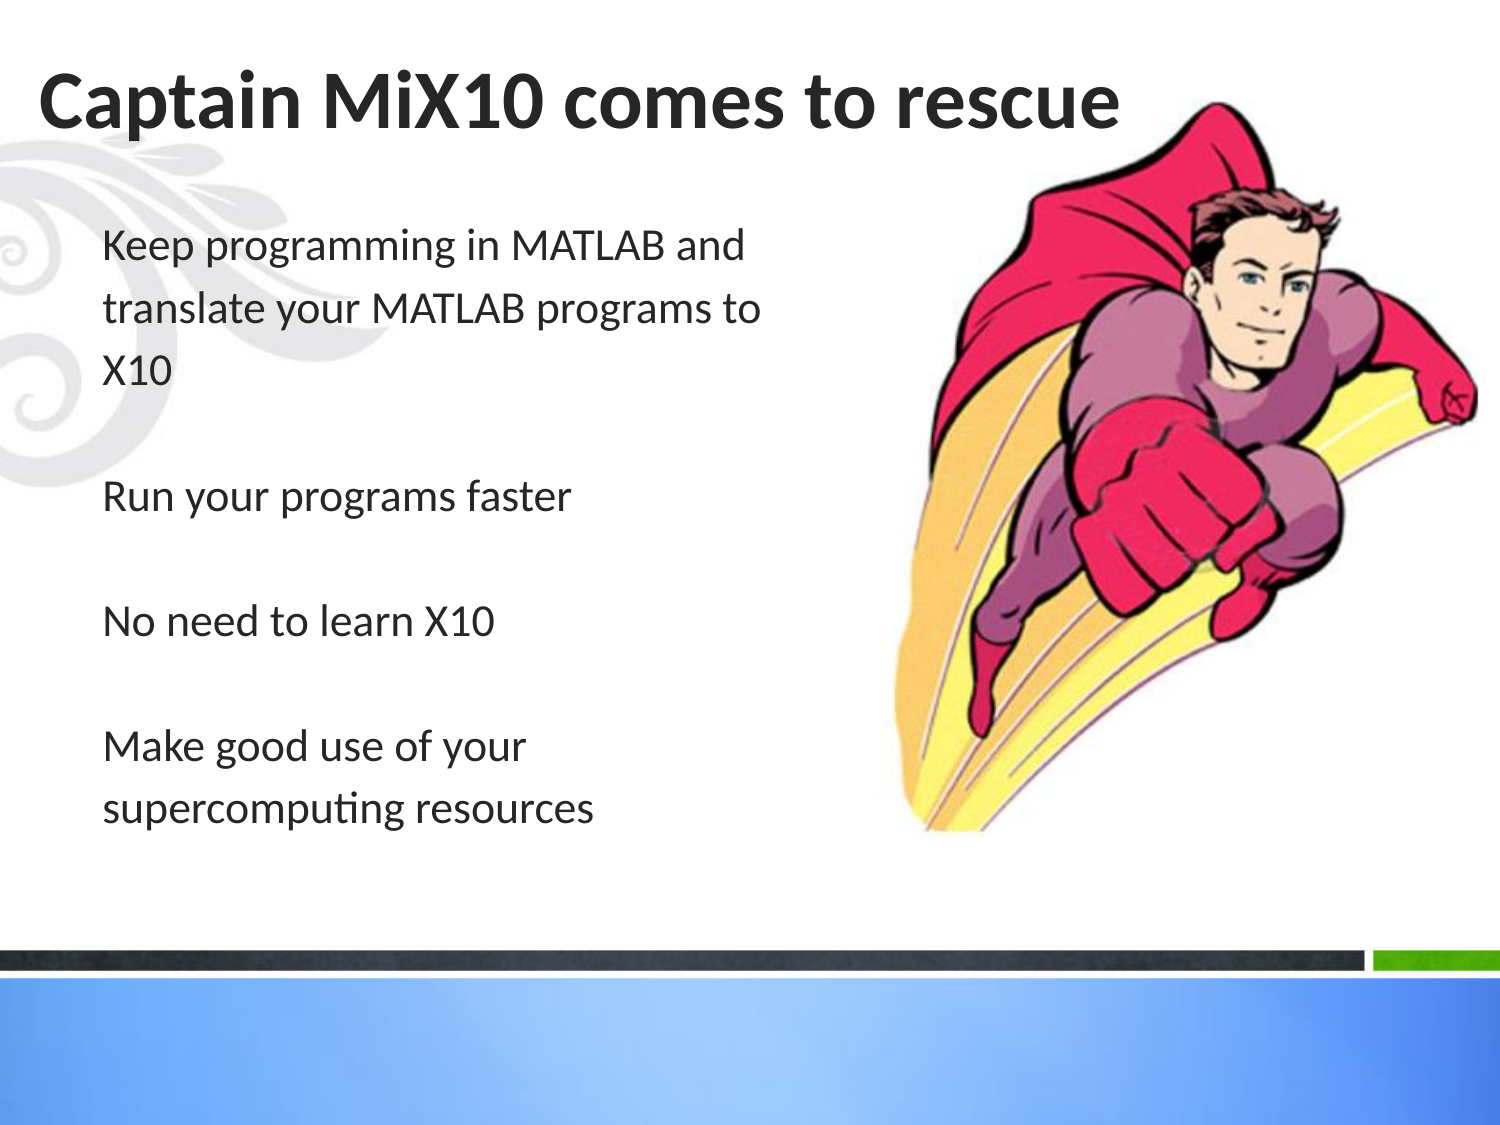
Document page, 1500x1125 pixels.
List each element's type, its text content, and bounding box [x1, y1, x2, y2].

picture [0, 0, 1500, 1125]
text_box Keep programming in MATLAB and translate your MATLAB programs to X10 Run your programs faster No need to learn X10 Make good use of your supercomputing resources [87, 199, 855, 950]
text_box Captain MiX10 comes to rescue [24, 37, 1153, 198]
